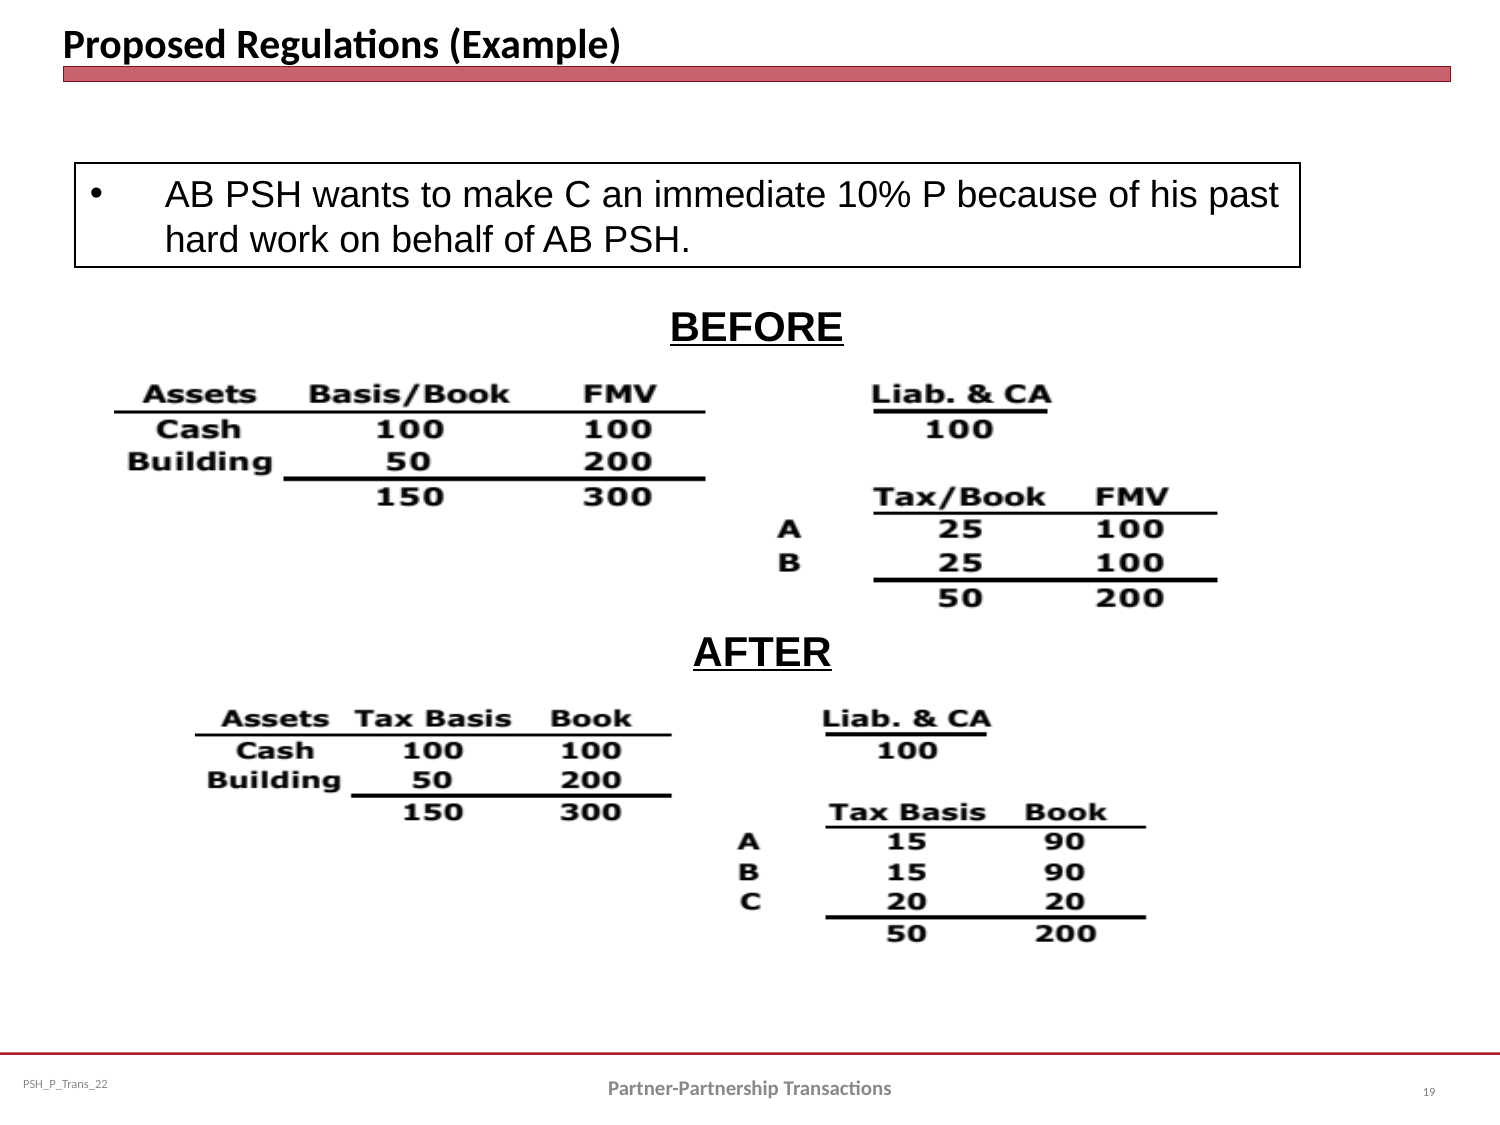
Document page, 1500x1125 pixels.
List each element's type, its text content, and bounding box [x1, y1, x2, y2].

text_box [194, 702, 1301, 1008]
list [63, 87, 1451, 1041]
title Proposed Regulations (Example) [62, 6, 1451, 67]
slide_number 19 [1375, 1061, 1451, 1122]
text_box BEFORE [654, 292, 859, 358]
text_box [113, 377, 1387, 712]
footer Partner-Partnership Transactions [512, 1056, 988, 1117]
text_box AB PSH wants to make C an immediate 10% P because of his past hard work on behalf of AB PSH. [75, 162, 1300, 268]
